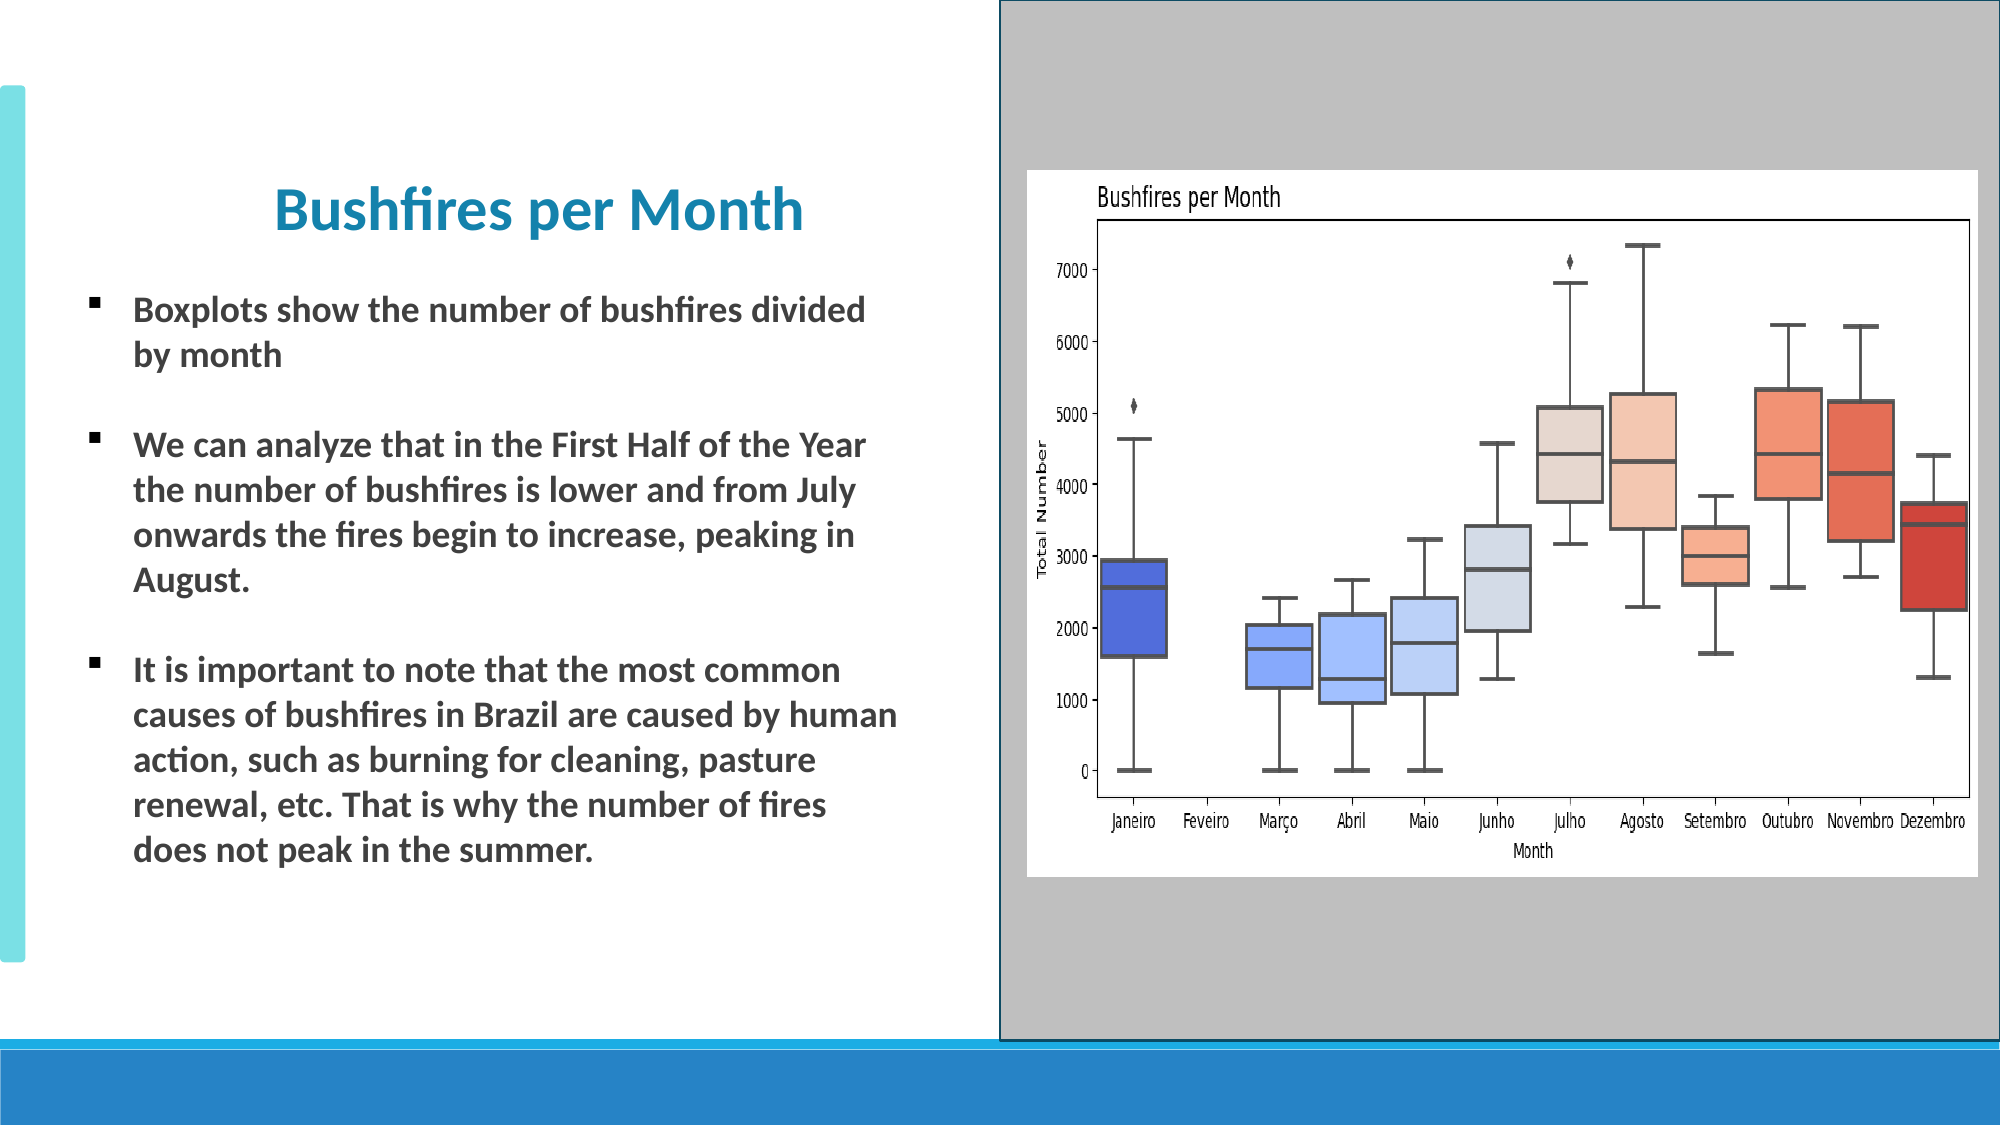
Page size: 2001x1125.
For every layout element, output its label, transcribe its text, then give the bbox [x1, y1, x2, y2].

text_box [999, 0, 2000, 1042]
text_box Bushfires per Month [136, 160, 944, 250]
text_box Boxplots show the number of bushfires divided by month We can analyze that in the First Half of the Year the number of bushfires is lower and from July onwards the fires begin to increase, peaking in August. It is important to note that the most common causes of bushfires in Brazil are caused by human action, such as burning for cleaning, pasture renewal, etc. That is why the number of fires does not peak in the summer. [71, 277, 917, 923]
picture [1026, 170, 1978, 878]
text_box [0, 84, 27, 964]
